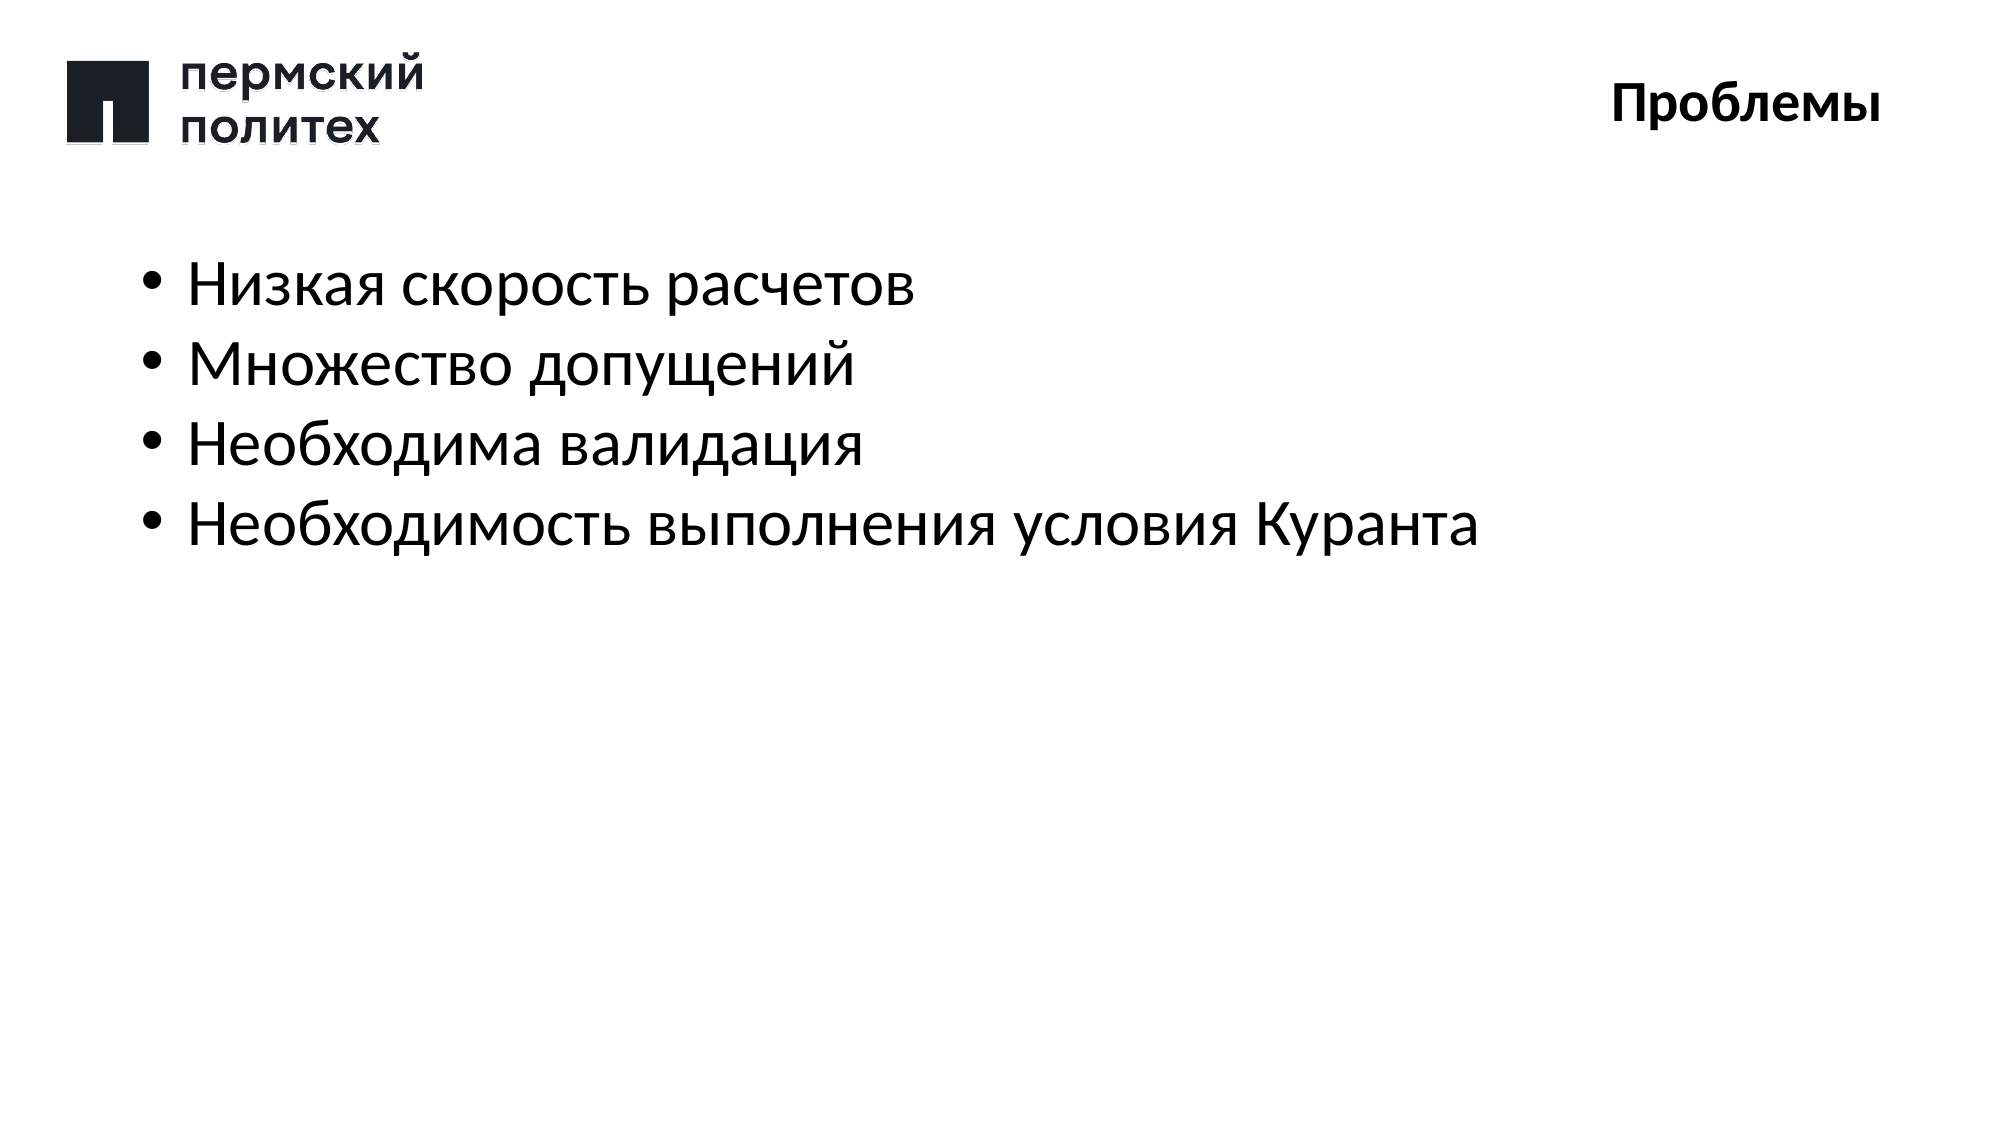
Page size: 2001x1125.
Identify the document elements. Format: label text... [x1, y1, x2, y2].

text_box Проблемы [562, 56, 1898, 141]
text_box Низкая скорость расчетов Множество допущений Необходима валидация Необходимость выполнения условия Куранта [125, 231, 1898, 647]
picture [66, 52, 422, 145]
